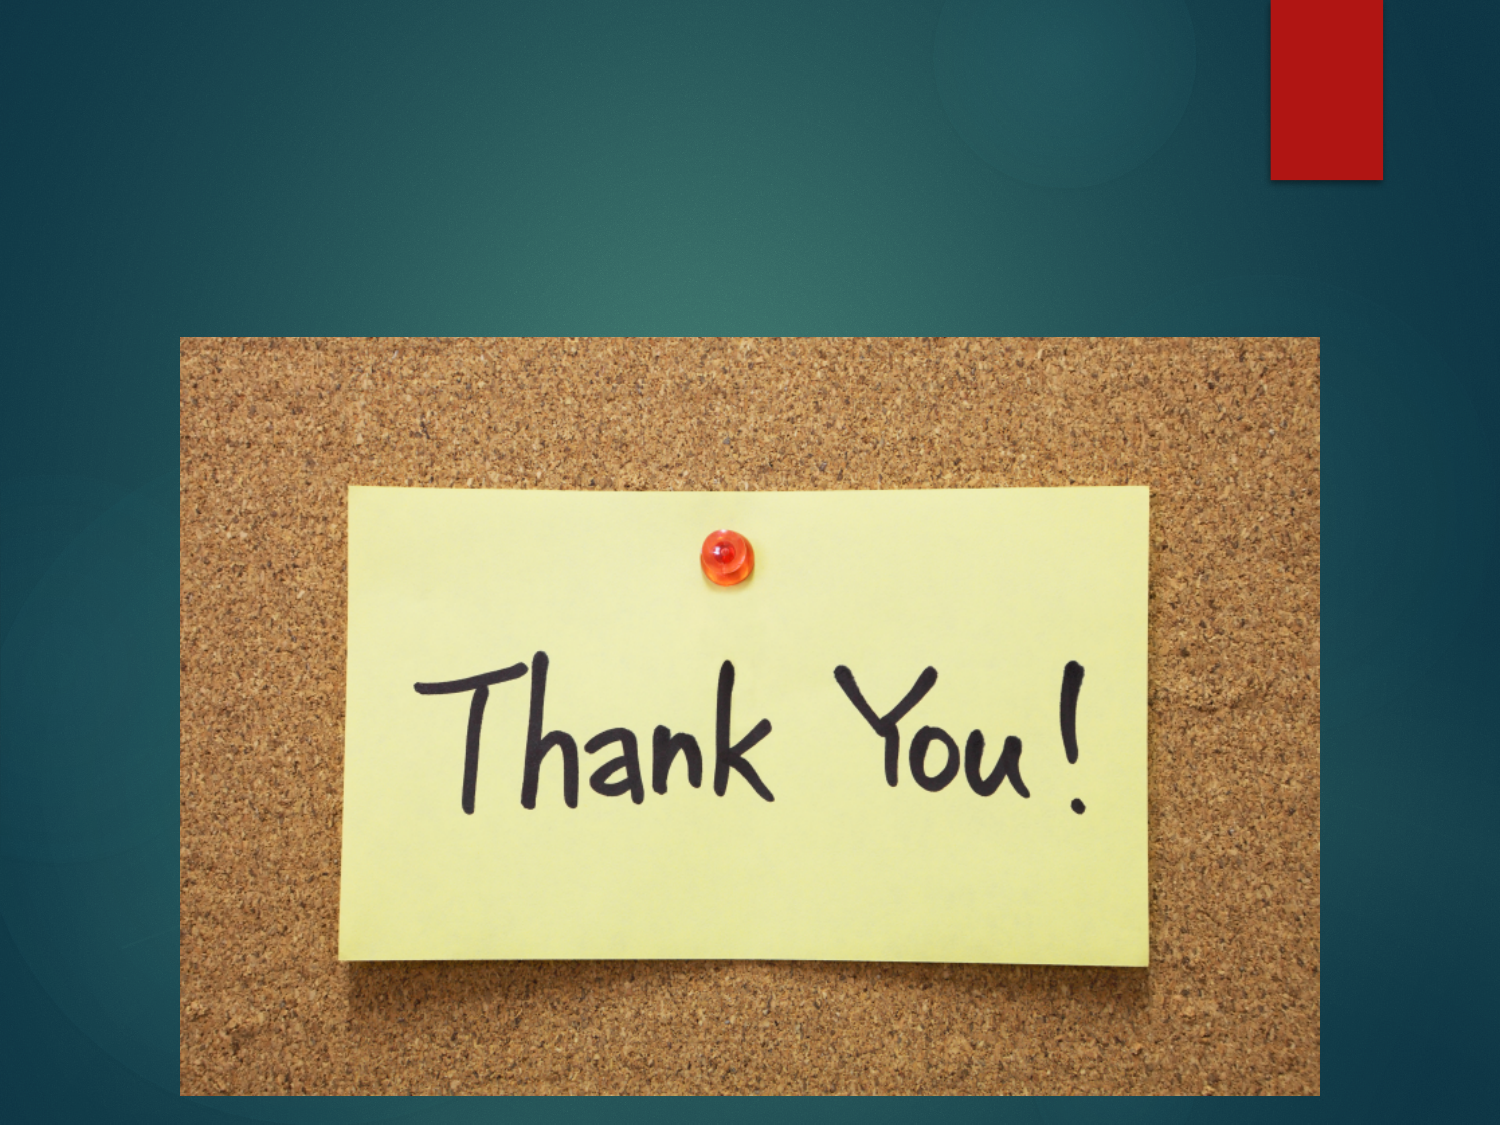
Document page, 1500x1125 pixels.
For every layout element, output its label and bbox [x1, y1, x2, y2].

picture [180, 337, 1320, 1096]
